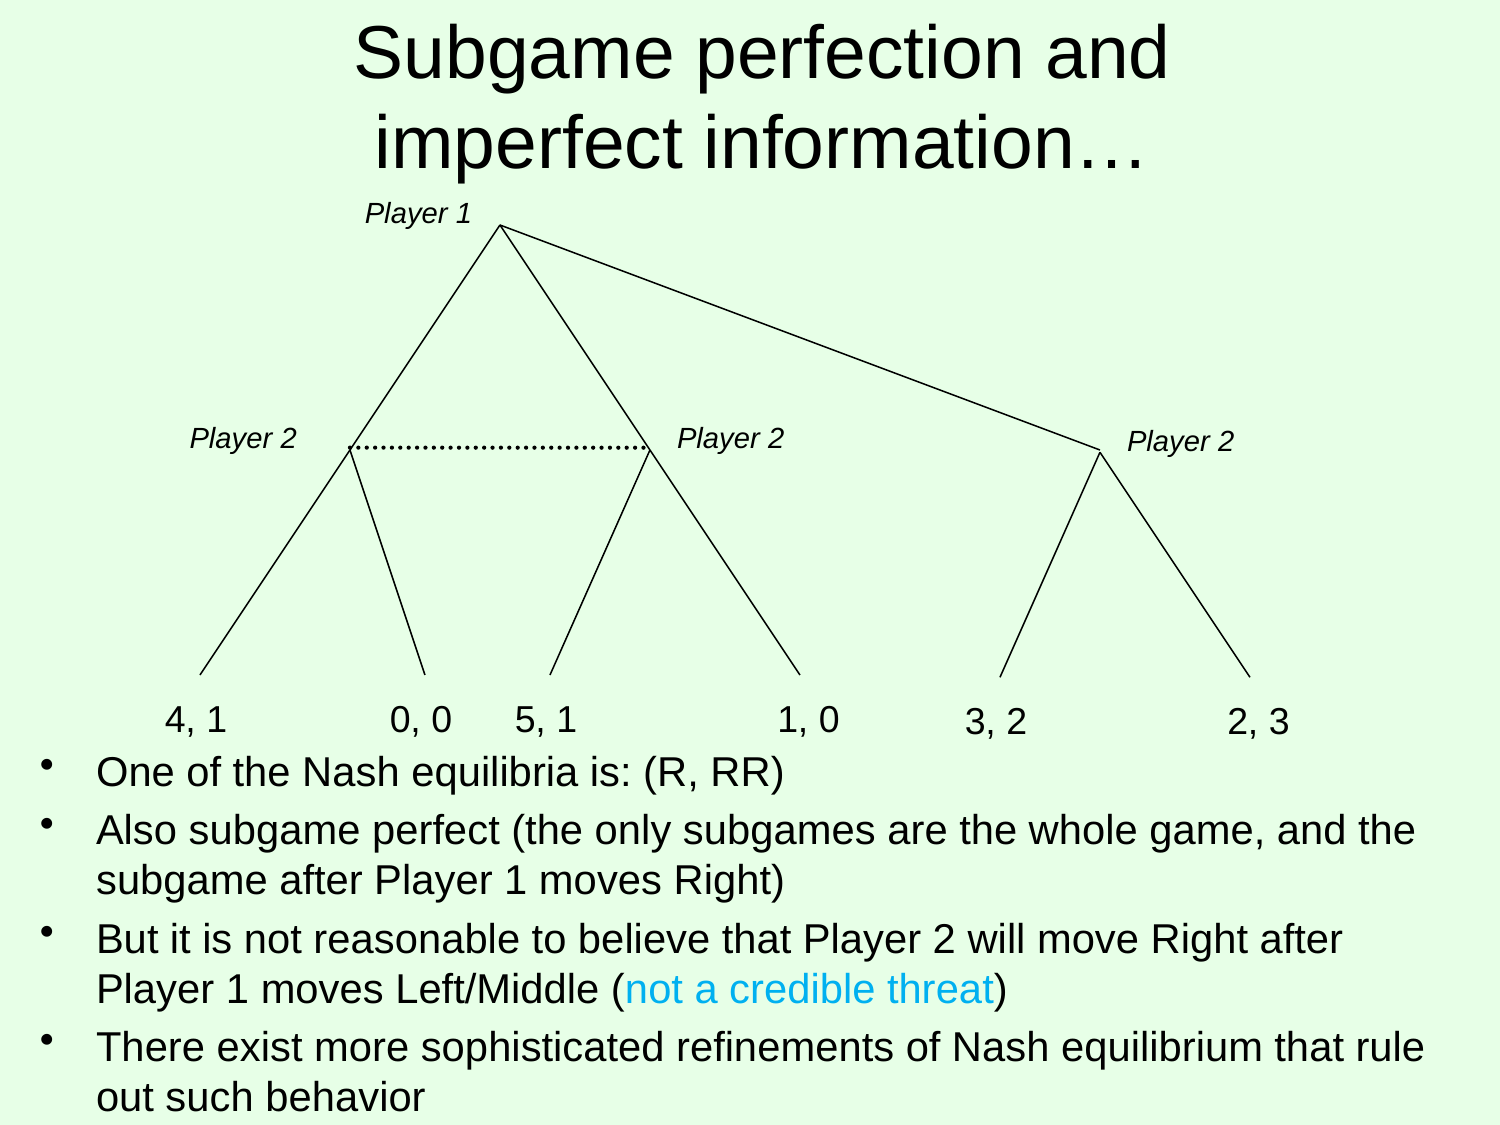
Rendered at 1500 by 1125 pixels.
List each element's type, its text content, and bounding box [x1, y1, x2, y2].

text_box Player 1 [349, 187, 500, 238]
text_box Player 2 [174, 412, 325, 463]
text_box 3, 2 [949, 689, 1100, 750]
text_box Player 2 [1112, 414, 1263, 465]
title Subgame perfection and imperfect information… [249, 24, 1276, 163]
text_box Player 2 [662, 412, 813, 463]
text_box One of the Nash equilibria is: (R, RR) Also subgame perfect (the only subgames are the whole game, and the subgame after Player 1 moves Right) But it is not reasonable to believe that Player 2 will move Right after Player 1 moves Left/Middle (not a credible threat) There exist more sophisticated refinements of Nash equilibrium that rule out such behavior [24, 737, 1488, 875]
text_box 1, 0 [762, 687, 913, 737]
text_box 2, 3 [1212, 689, 1363, 750]
text_box 4, 1 [149, 687, 300, 737]
text_box 5, 1 [499, 687, 650, 737]
text_box 0, 0 [374, 687, 499, 737]
